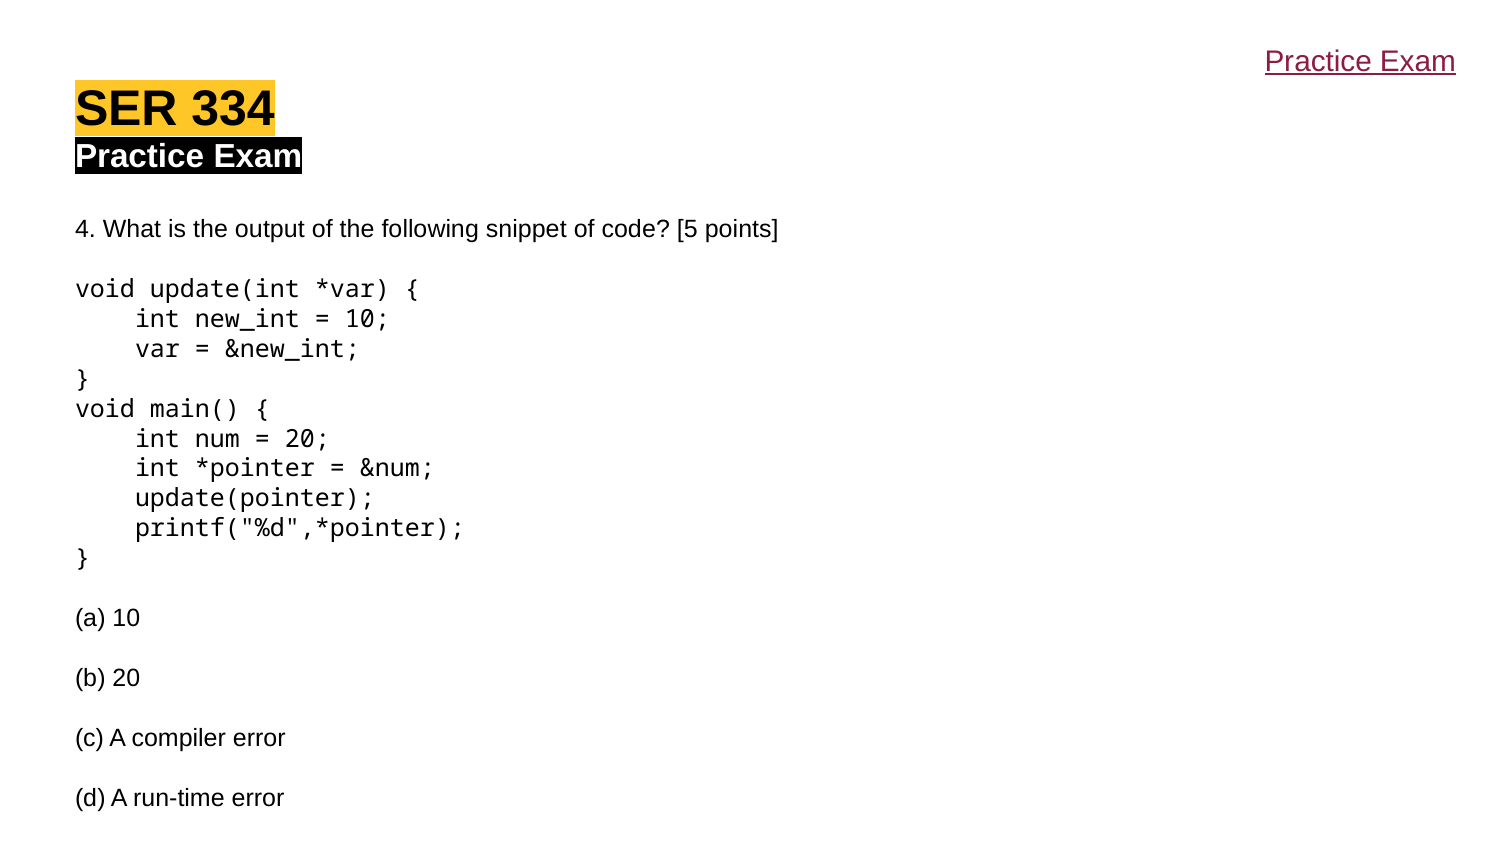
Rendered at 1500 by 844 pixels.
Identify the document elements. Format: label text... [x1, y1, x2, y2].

text_box Practice Exam [75, 133, 1052, 177]
text_box Practice Exam [1249, 26, 1485, 86]
text_box SER 334 [75, 75, 804, 133]
text_box 4. What is the output of the following snippet of code? [5 points] void update(int *var) { int new_int = 10; var = &new_int; } void main() { int num = 20; int *pointer = &num; update(pointer); printf("%d",*pointer); } (a) 10 (b) 20 (c) A compiler error (d) A run-time error [75, 212, 1385, 783]
